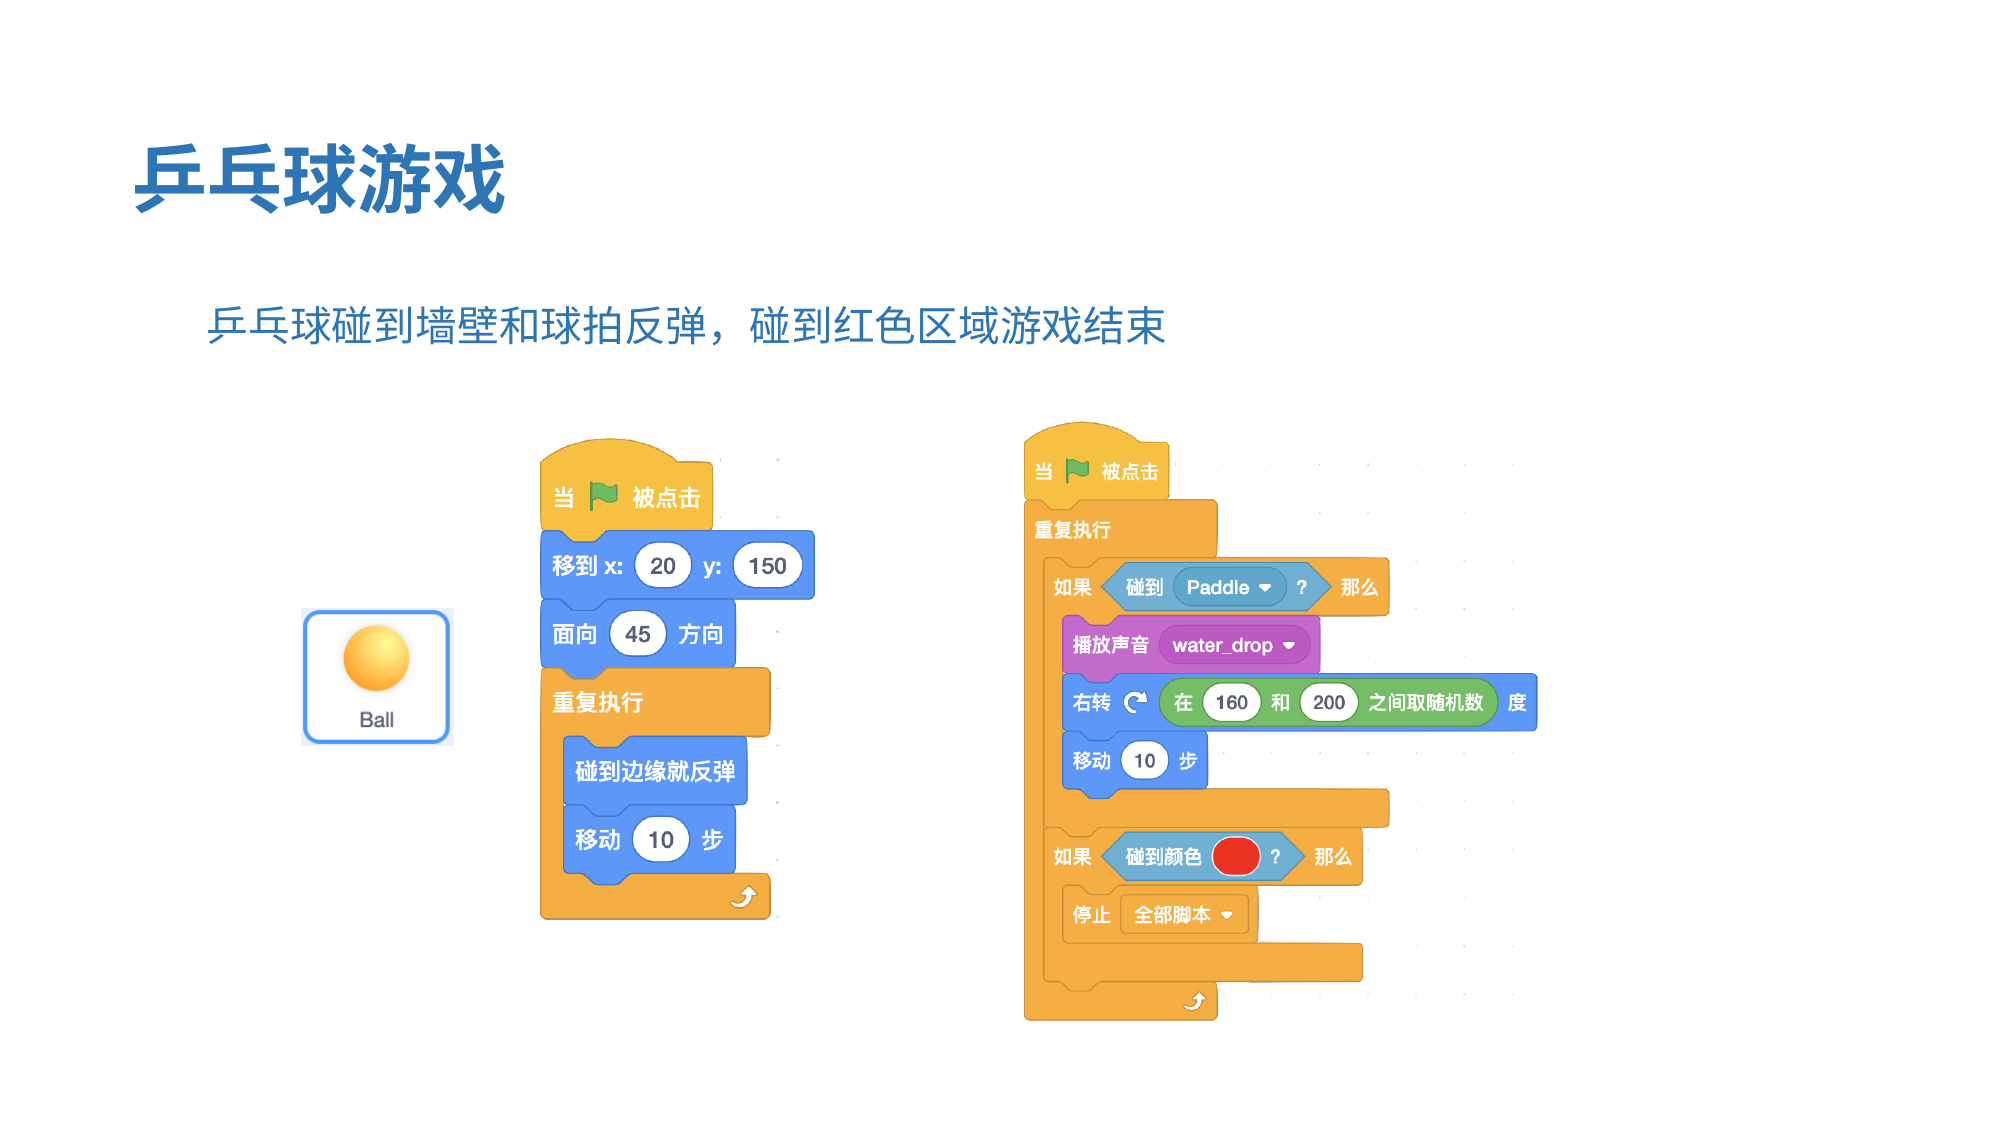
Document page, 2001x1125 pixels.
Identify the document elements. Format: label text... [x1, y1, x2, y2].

picture [1018, 418, 1542, 1026]
text_box 乒乓球游戏 [117, 125, 1515, 230]
subtitle 乒乓球碰到墙壁和球拍反弹，碰到红色区域游戏结束 [191, 298, 1692, 570]
picture [301, 608, 454, 746]
picture [533, 431, 819, 923]
